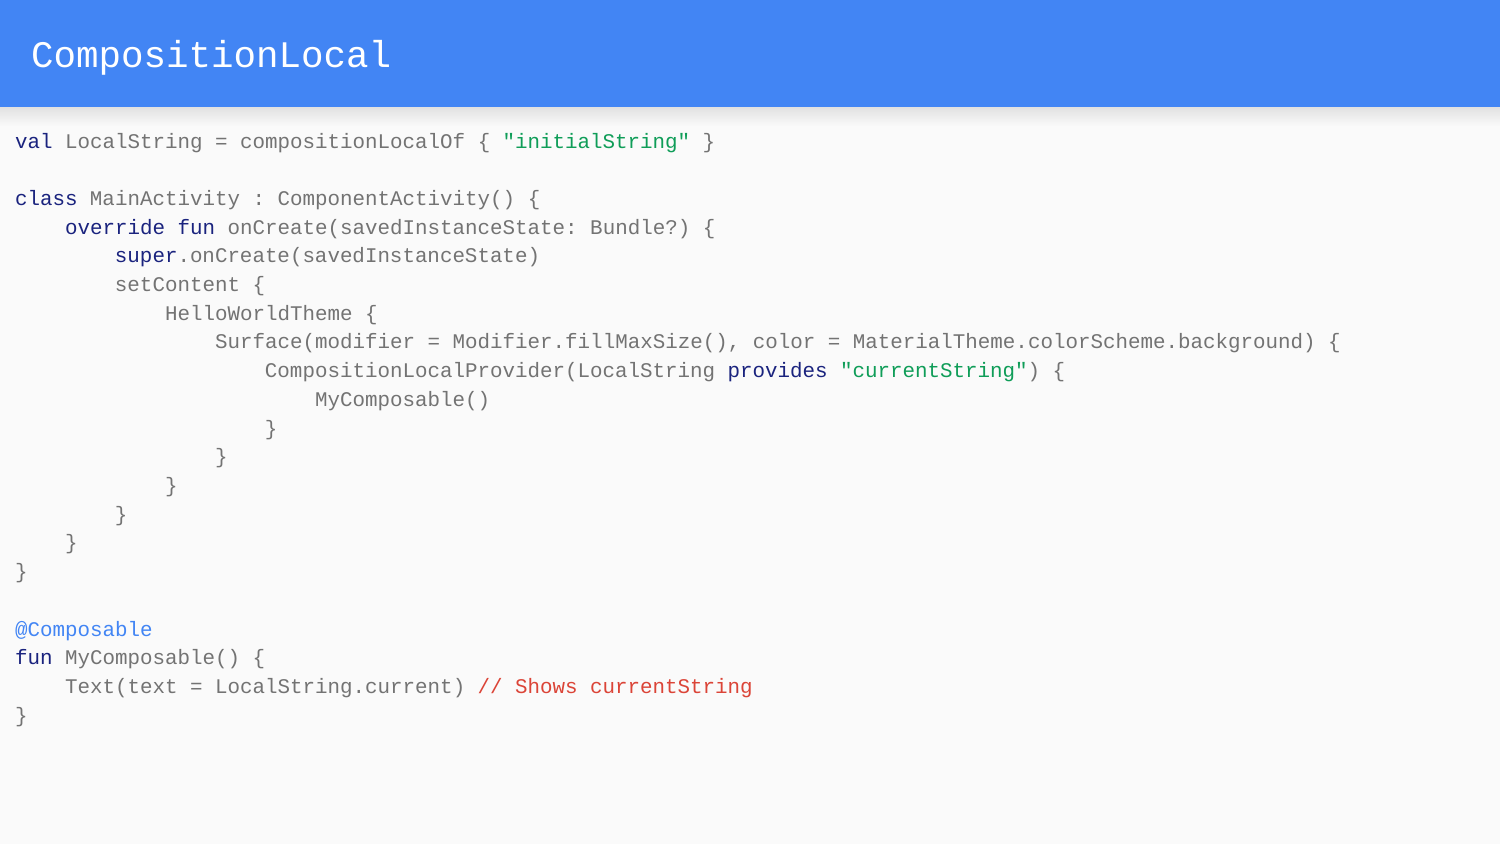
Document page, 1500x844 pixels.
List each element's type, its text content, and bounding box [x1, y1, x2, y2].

title CompositionLocal [16, 2, 1464, 102]
list val LocalString = compositionLocalOf { "initialString" } class MainActivity : ComponentActivity() { override fun onCreate(savedInstanceState: Bundle?) { super.onCreate(savedInstanceState) setContent { HelloWorldTheme { Surface(modifier = Modifier.fillMaxSize(), color = MaterialTheme.colorScheme.background) { CompositionLocalProvider(LocalString provides "currentString") { MyComposable() } } } } } } @Composable fun MyComposable() { Text(text = LocalString.current) // Shows currentString } [0, 108, 1500, 844]
